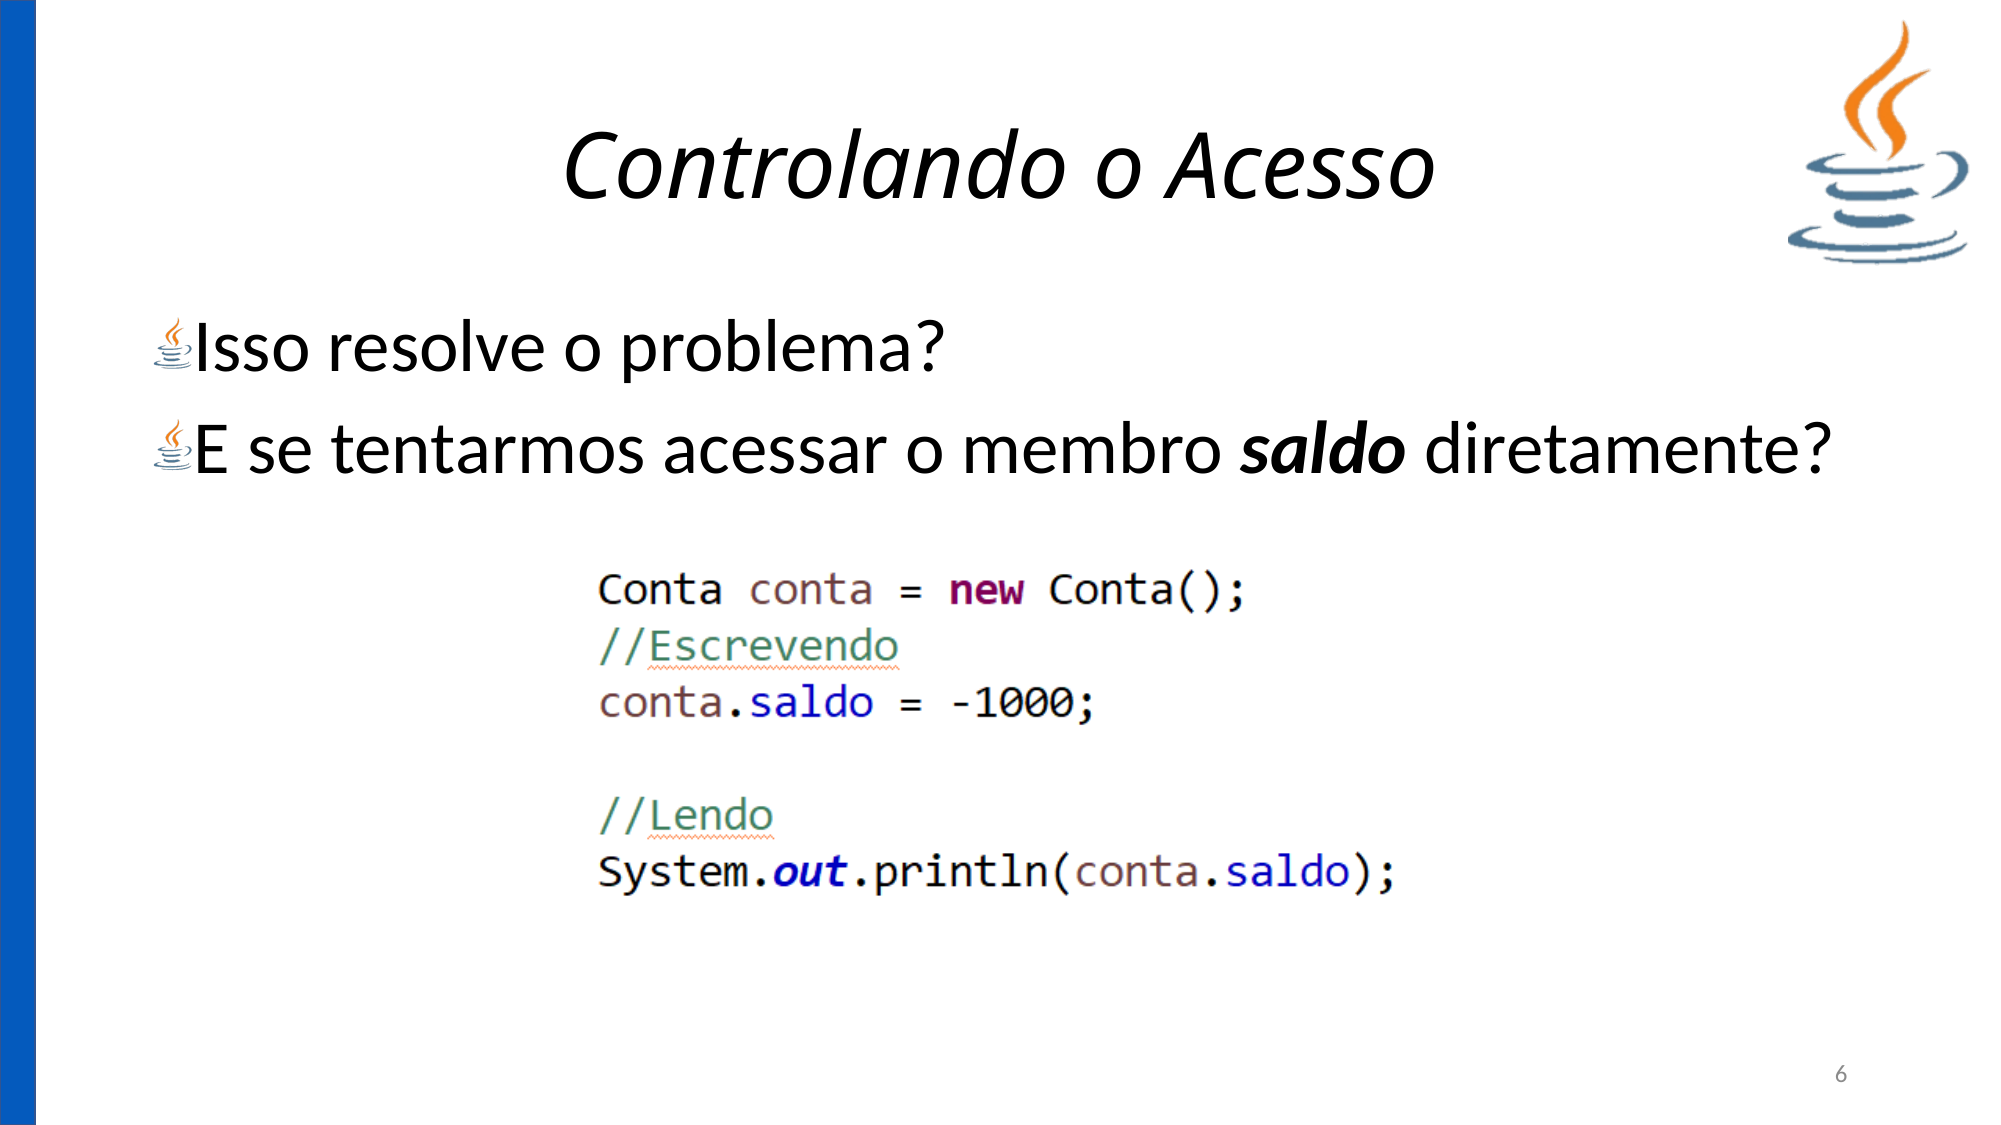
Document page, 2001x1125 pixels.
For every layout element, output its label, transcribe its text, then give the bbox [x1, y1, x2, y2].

picture [1779, 15, 1982, 270]
picture [152, 418, 194, 471]
title Controlando o Acesso [137, 59, 1863, 278]
slide_number 6 [1412, 1042, 1863, 1103]
picture [585, 562, 1415, 921]
text_box [0, 0, 36, 1125]
picture [152, 316, 194, 370]
list Isso resolve o problema? E se tentarmos acessar o membro saldo diretamente? [137, 299, 1948, 1014]
